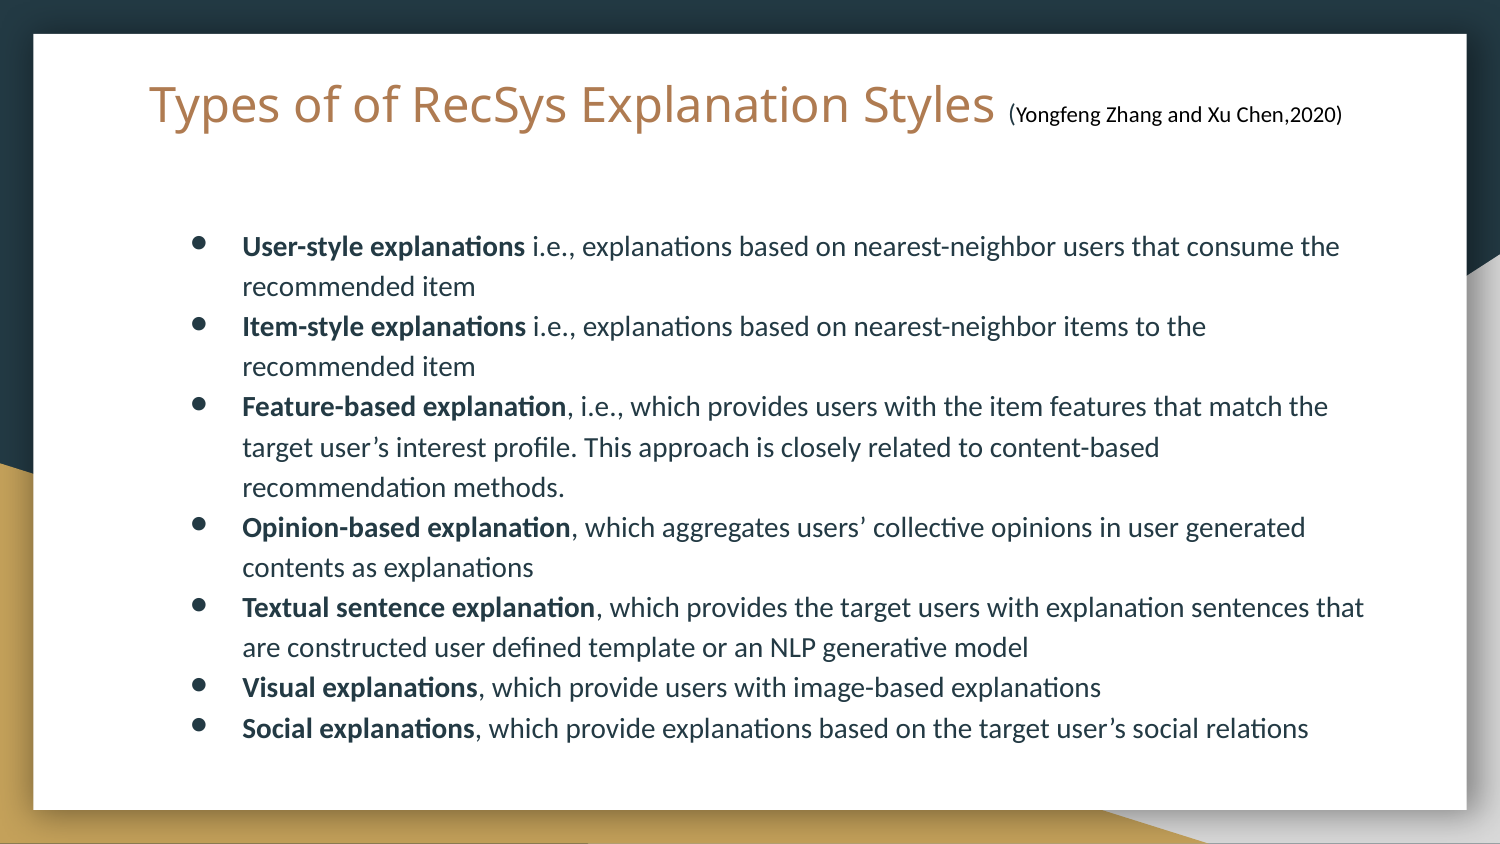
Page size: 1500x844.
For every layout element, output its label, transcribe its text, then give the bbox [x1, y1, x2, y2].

title Types of of RecSys Explanation Styles (Yongfeng Zhang and Xu Chen,2020) [134, 59, 1366, 171]
list User-style explanations i.e., explanations based on nearest-neighbor users that consume the recommended item Item-style explanations i.e., explanations based on nearest-neighbor items to the recommended item Feature-based explanation, i.e., which provides users with the item features that match the target user’s interest profile. This approach is closely related to content-based recommendation methods. Opinion-based explanation, which aggregates users’ collective opinions in user generated contents as explanations Textual sentence explanation, which provides the target users with explanation sentences that are constructed user defined template or an NLP generative model Visual explanations, which provide users with image-based explanations Social explanations, which provide explanations based on the target user’s social relations [152, 206, 1384, 761]
